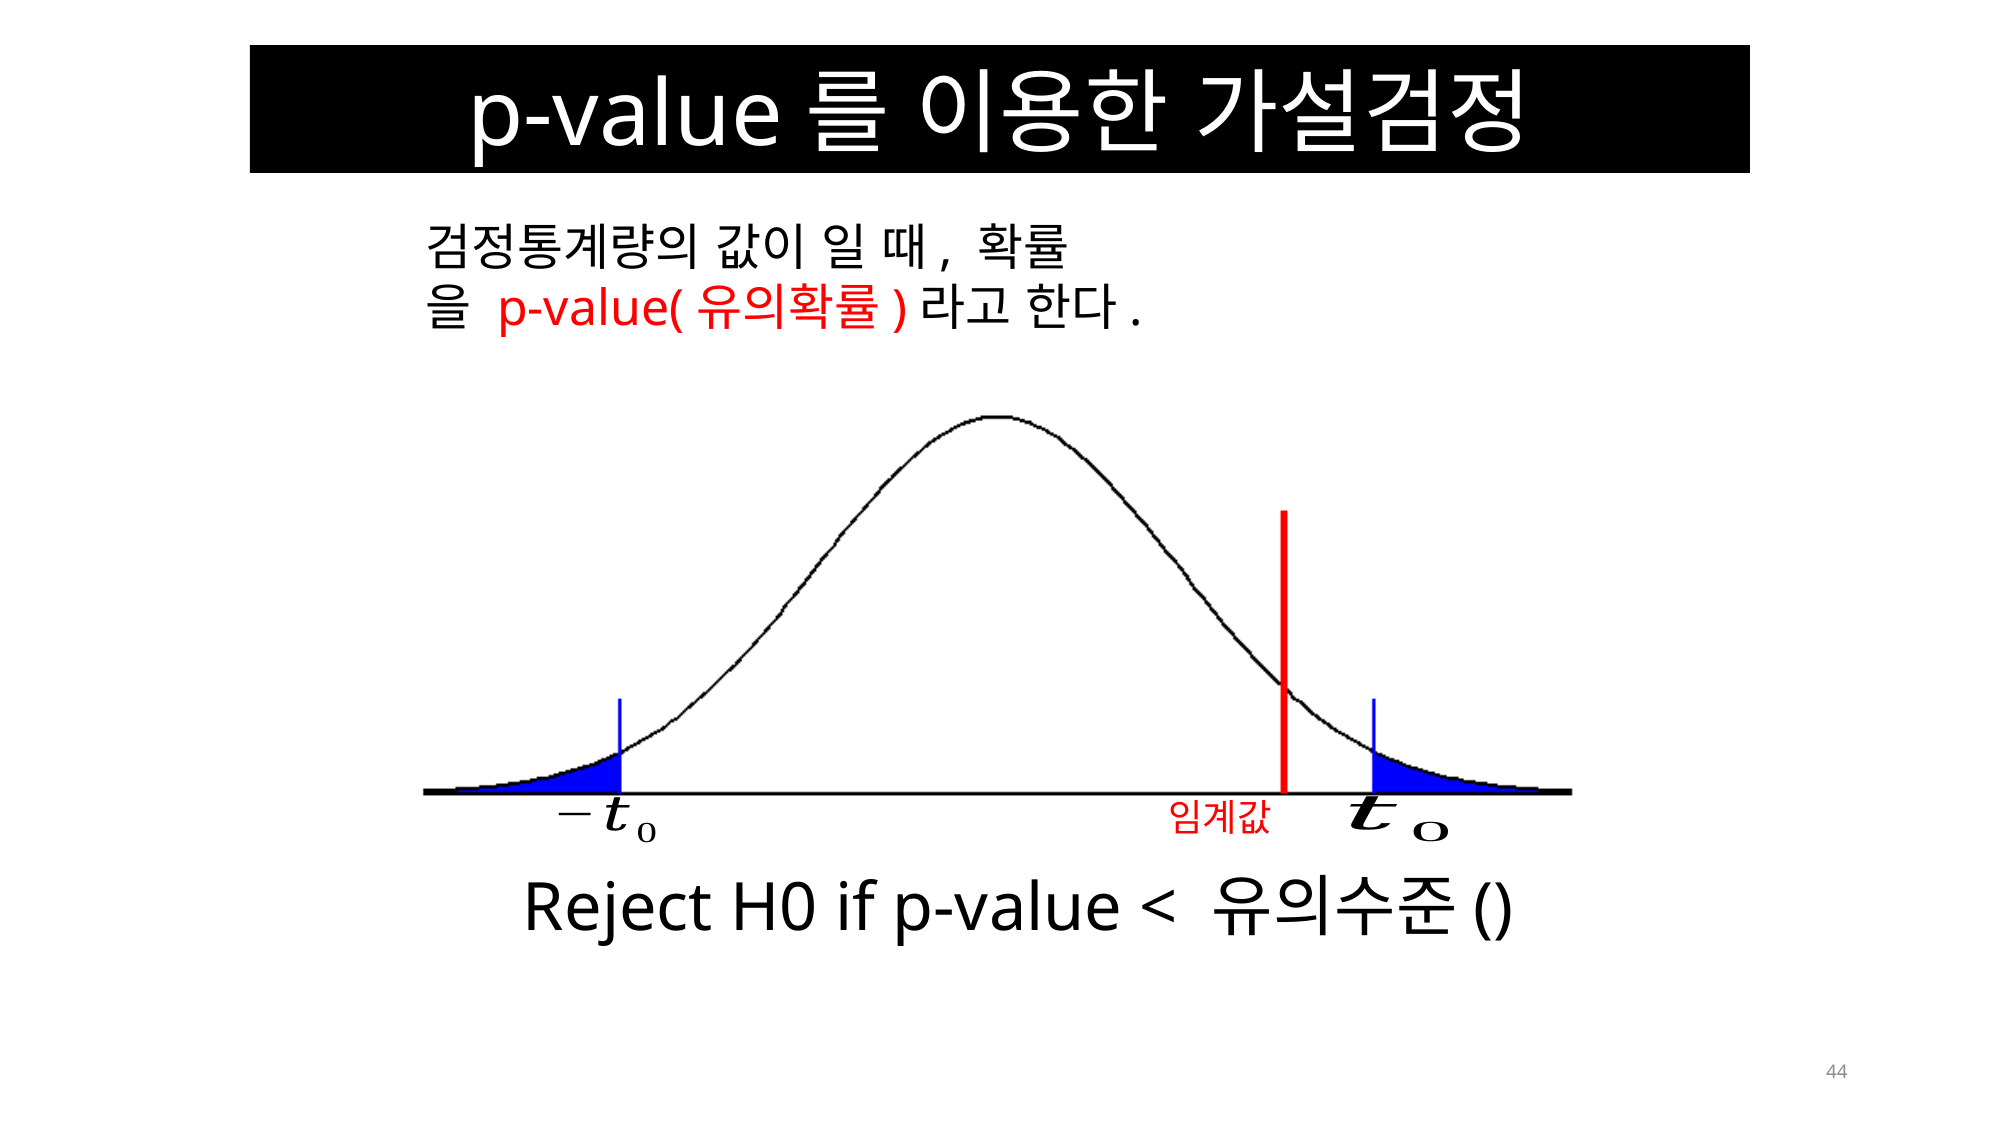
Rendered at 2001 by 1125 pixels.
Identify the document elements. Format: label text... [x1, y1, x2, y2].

picture [410, 404, 1586, 811]
text_box 임계값 [1153, 811, 1343, 847]
slide_number 44 [1412, 1042, 1863, 1103]
text_box p-value를 이용한 가설검정 [249, 45, 1750, 173]
